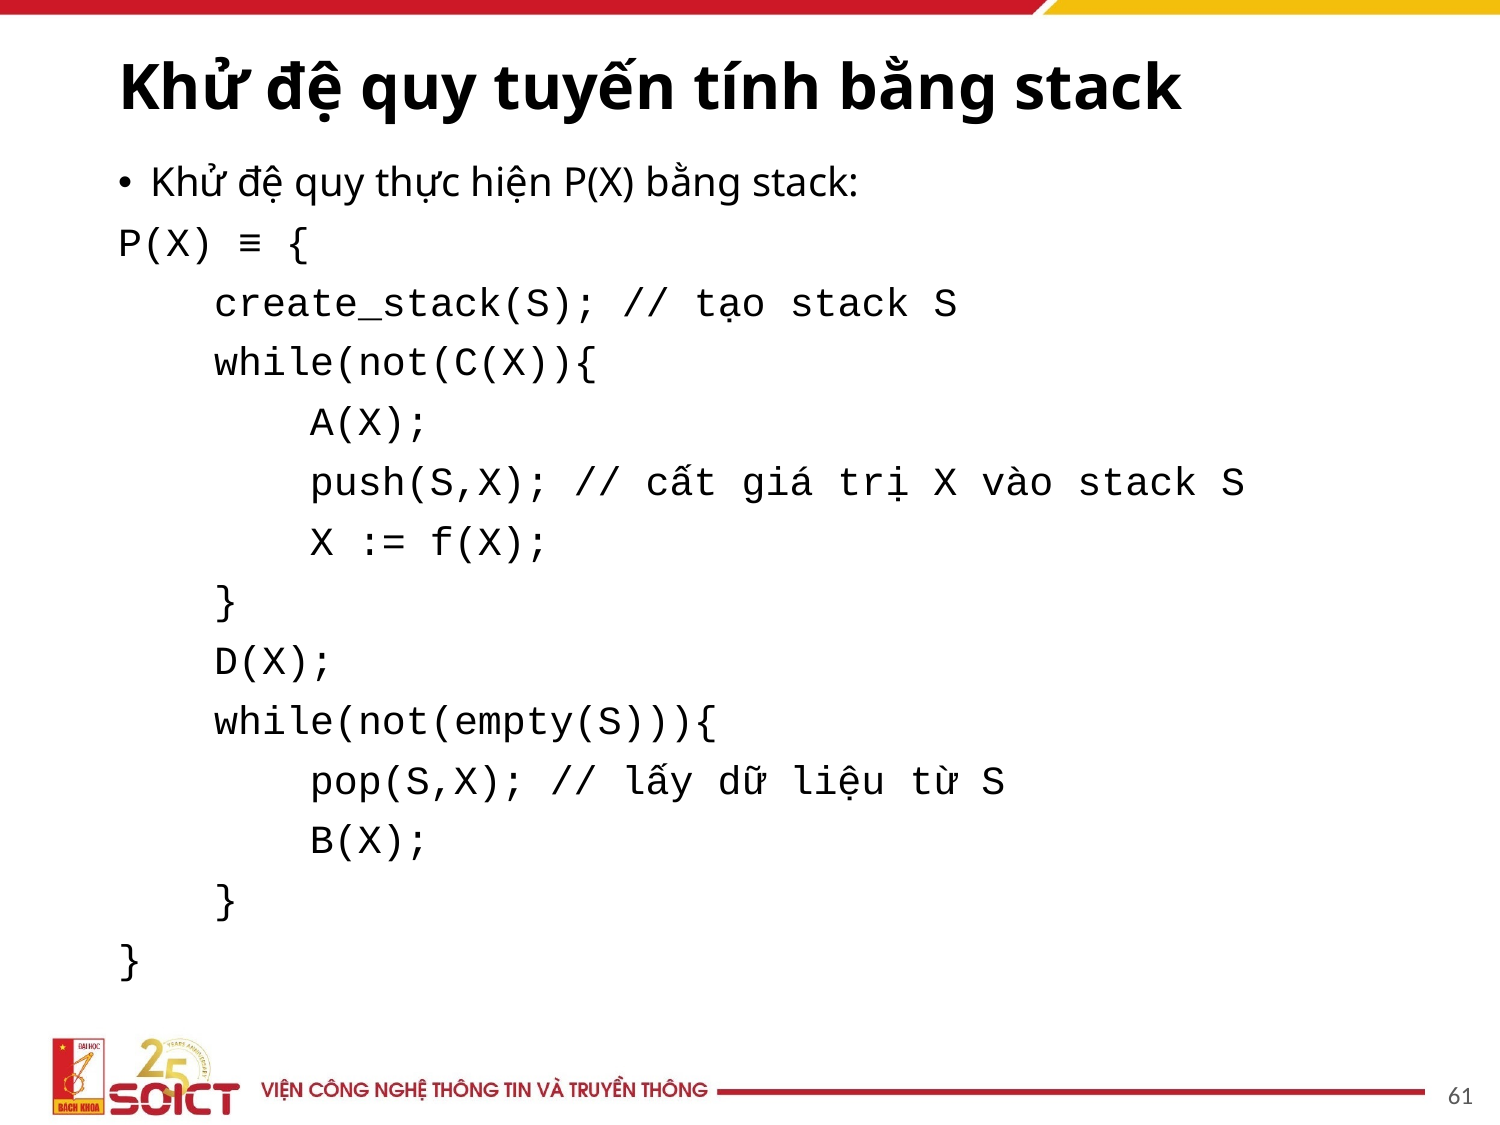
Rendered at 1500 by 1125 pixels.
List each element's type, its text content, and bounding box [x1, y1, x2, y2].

slide_number ‹#› [1300, 1065, 1489, 1125]
title Khử đệ quy tuyến tính bằng stack [103, 24, 1397, 154]
picture [0, 0, 1500, 1125]
list Khử đệ quy thực hiện P(X) bằng stack: P(X) ≡ { create_stack(S); // tạo stack S while(not(C(X)){ A(X); push(S,X); // cất giá trị X vào stack S X := f(X); } D(X); while(not(empty(S))){ pop(S,X); // lấy dữ liệu từ S B(X); } } [103, 154, 1452, 997]
